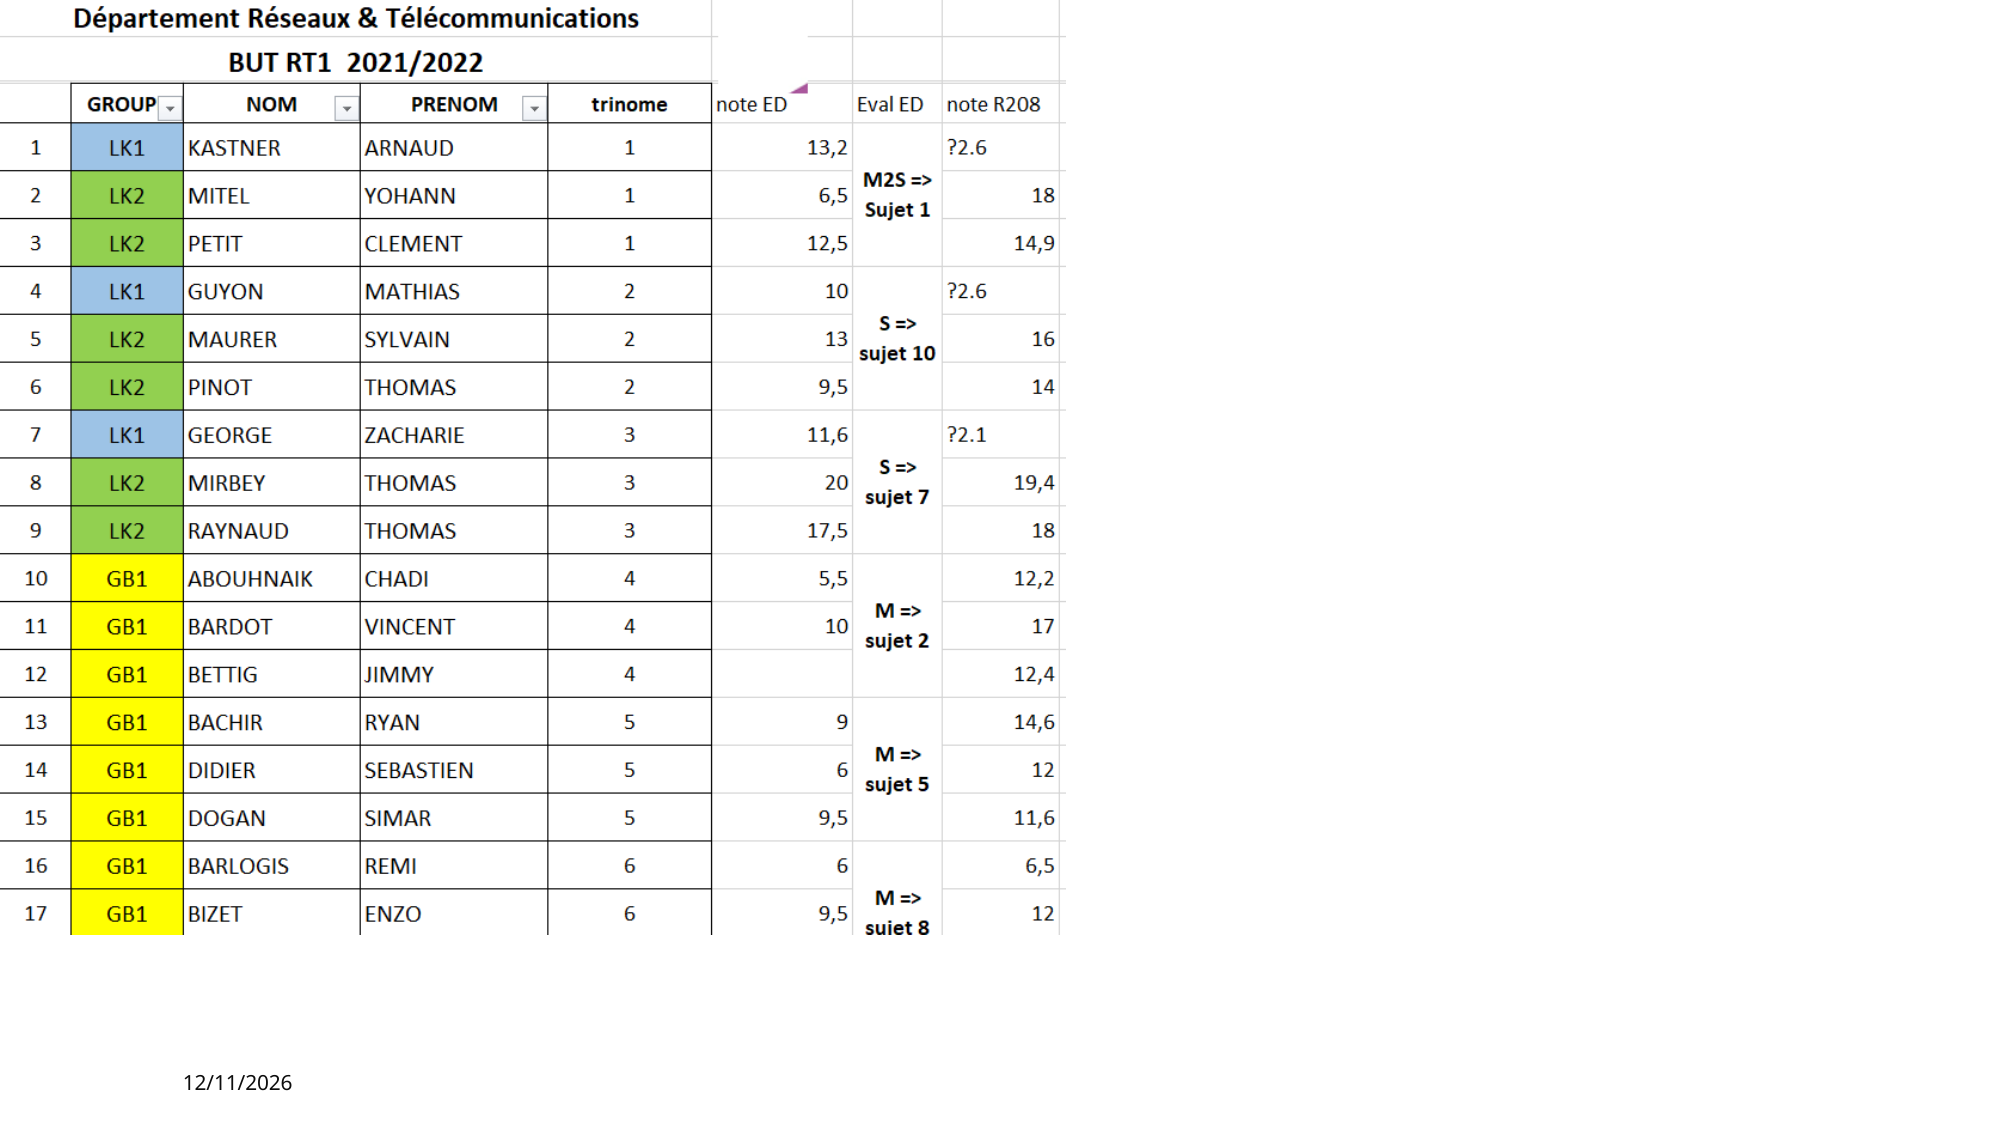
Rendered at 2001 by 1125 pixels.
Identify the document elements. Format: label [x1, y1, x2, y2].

slide_number [168, 1061, 522, 1107]
picture [0, 0, 1066, 935]
